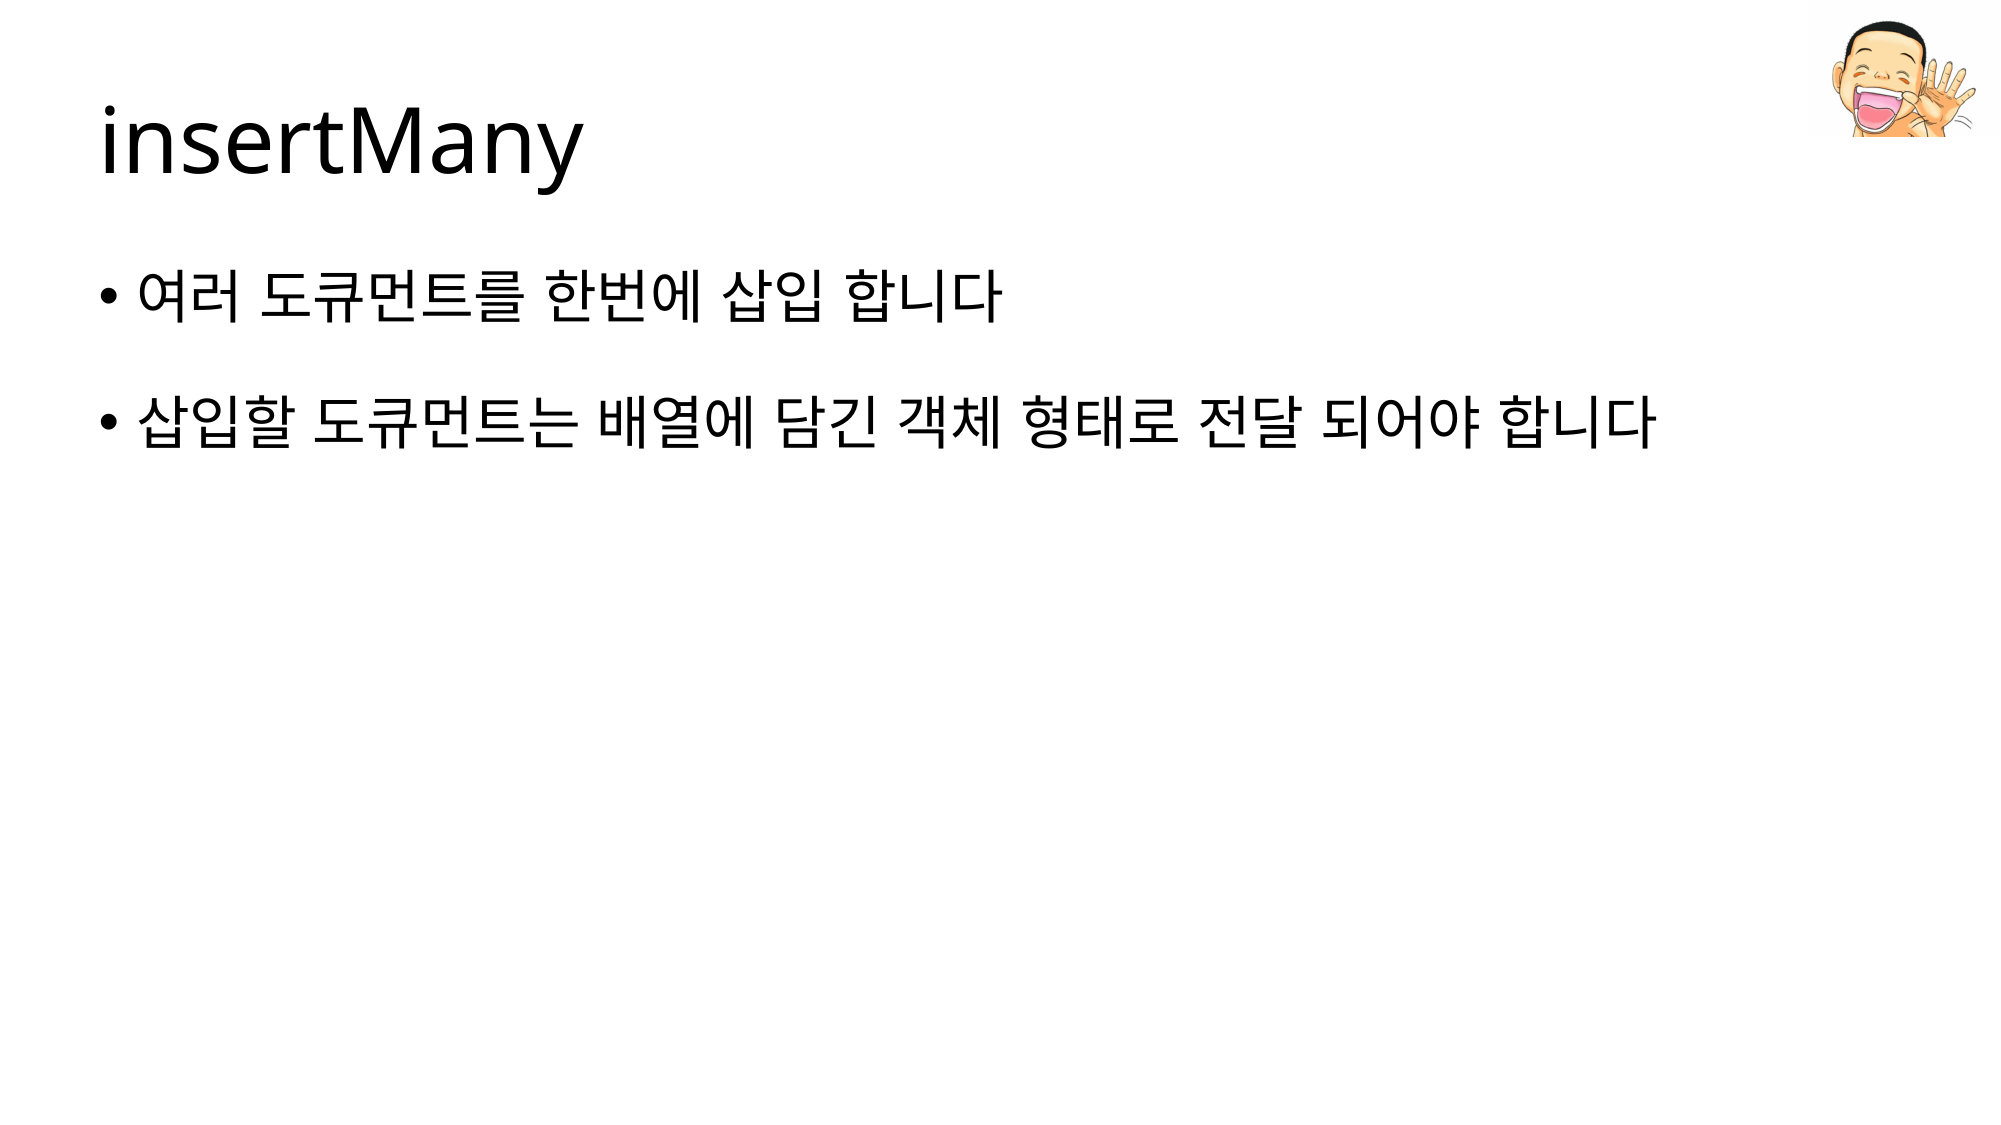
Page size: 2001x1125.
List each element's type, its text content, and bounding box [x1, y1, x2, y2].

list 여러 도큐먼트를 한번에 삽입 합니다 삽입할 도큐먼트는 배열에 담긴 객체 형태로 전달 되어야 합니다 [83, 218, 1931, 1125]
title insertMany [83, 0, 1931, 218]
picture [1931, 0, 2000, 137]
